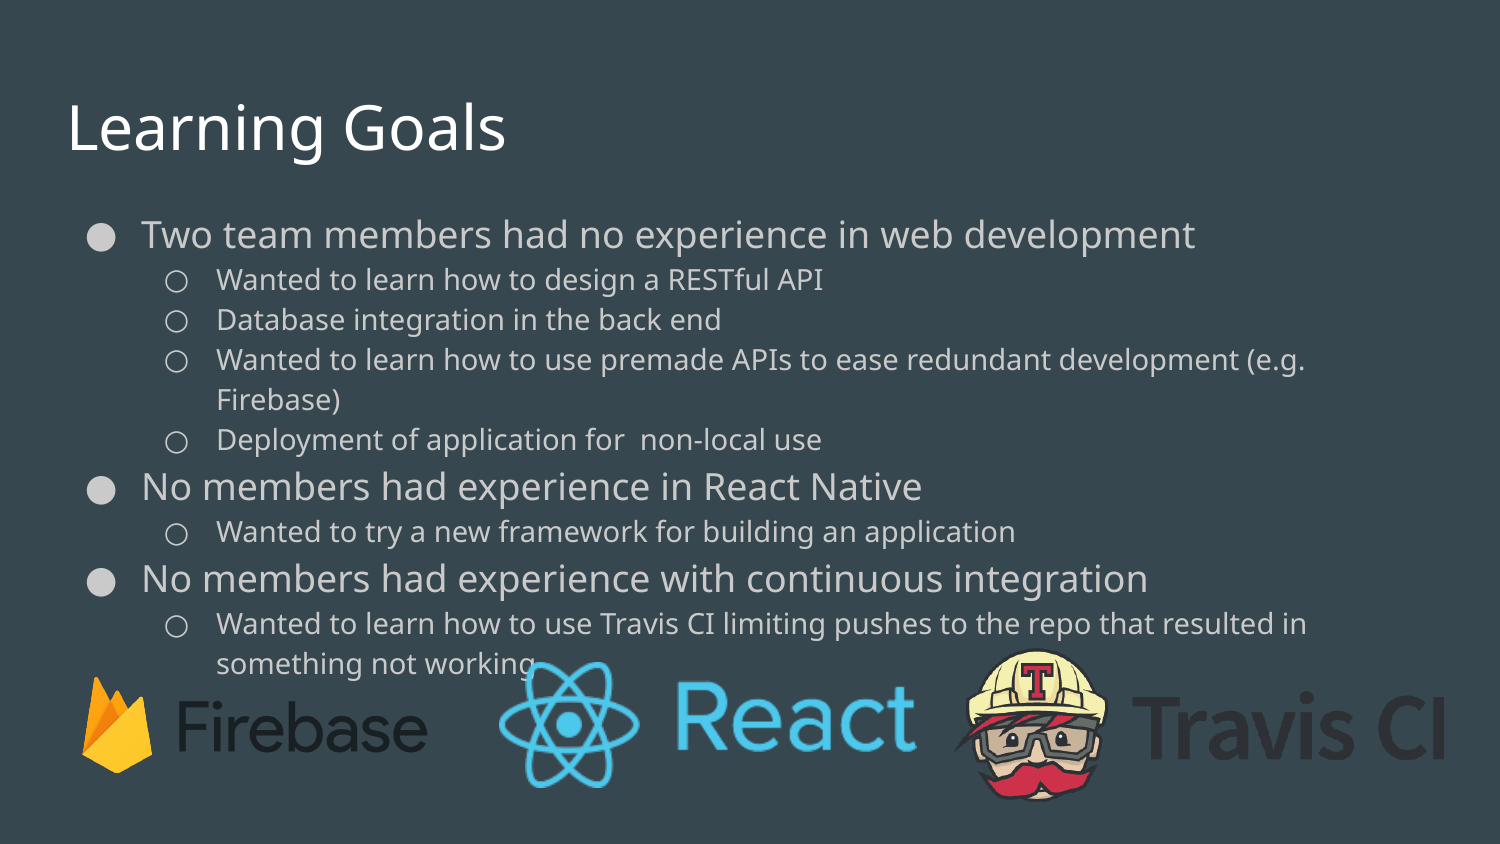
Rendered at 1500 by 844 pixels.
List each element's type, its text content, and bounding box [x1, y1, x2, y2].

list Two team members had no experience in web development Wanted to learn how to design a RESTful API Database integration in the back end Wanted to learn how to use premade APIs to ease redundant development (e.g. Firebase) Deployment of application for non-local use No members had experience in React Native Wanted to try a new framework for building an application No members had experience with continuous integration Wanted to learn how to use Travis CI limiting pushes to the repo that resulted in something not working [51, 189, 1449, 750]
picture [953, 647, 1444, 802]
title Learning Goals [51, 72, 1449, 167]
picture [498, 661, 917, 788]
picture [31, 647, 478, 802]
